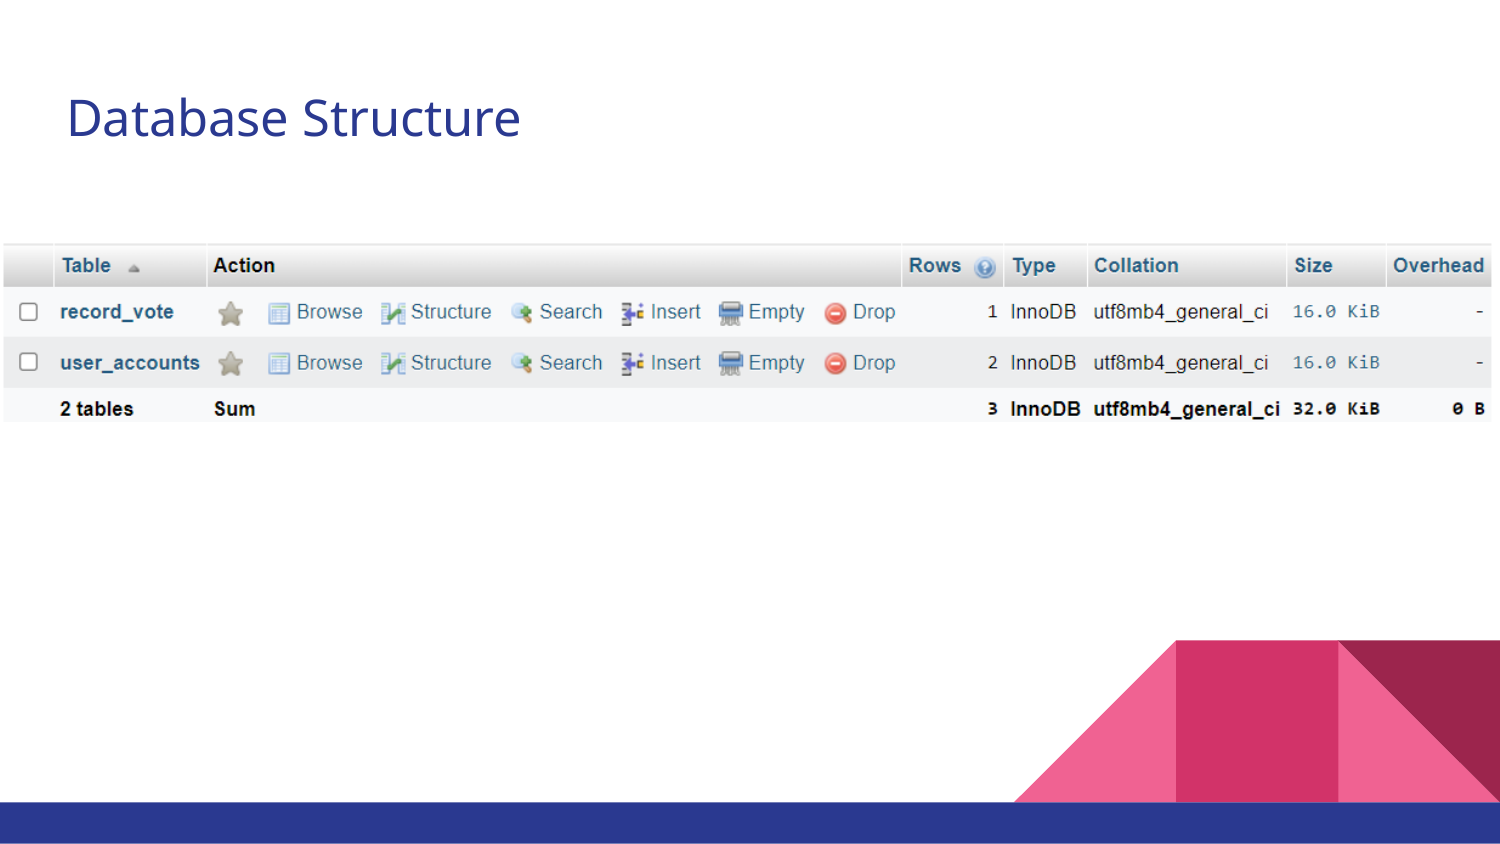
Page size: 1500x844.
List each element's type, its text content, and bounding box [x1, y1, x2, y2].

title Database Structure [51, 67, 1449, 167]
picture [0, 241, 1500, 423]
